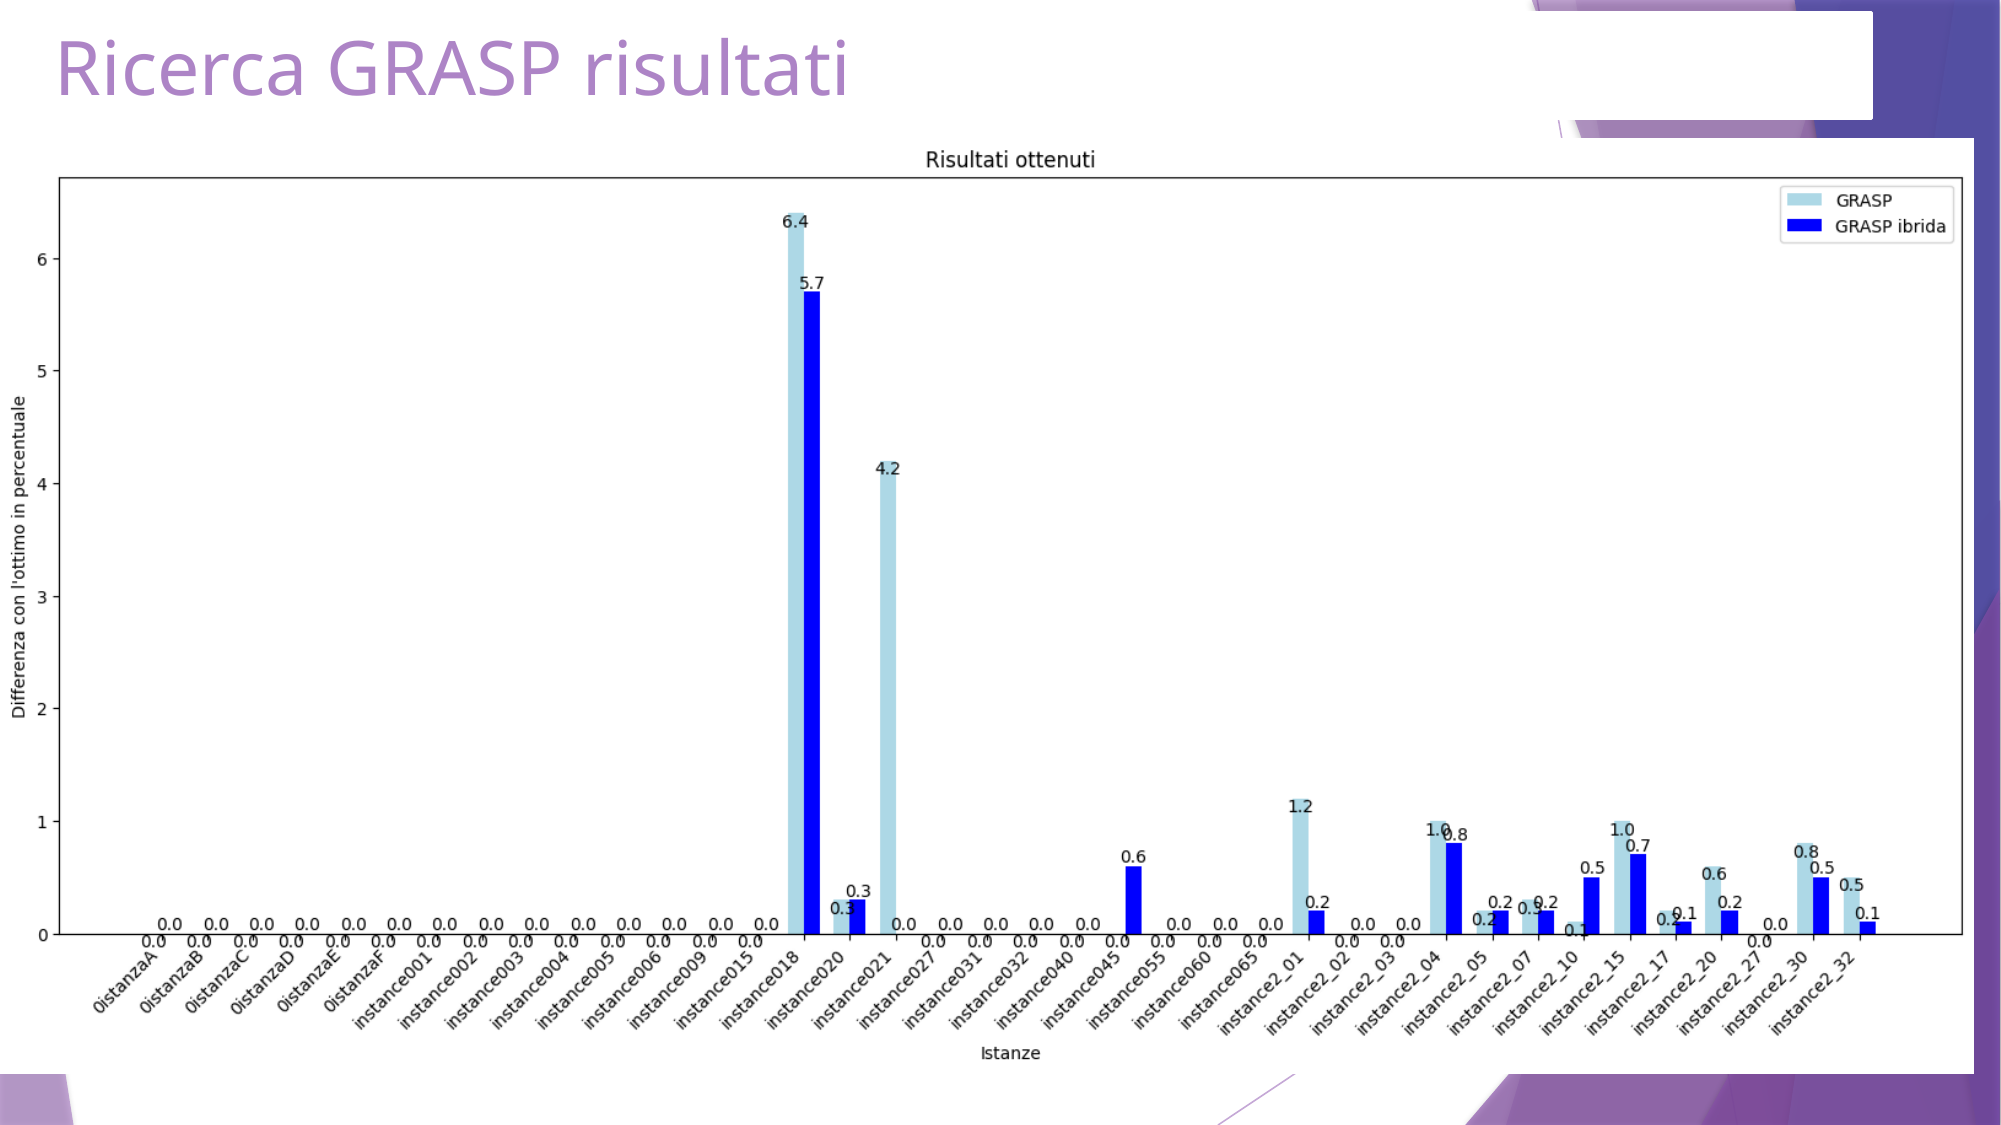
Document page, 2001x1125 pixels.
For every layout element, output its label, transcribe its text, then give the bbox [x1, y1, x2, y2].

picture [0, 138, 1974, 1075]
title Ricerca GRASP risultati [38, 11, 1873, 120]
